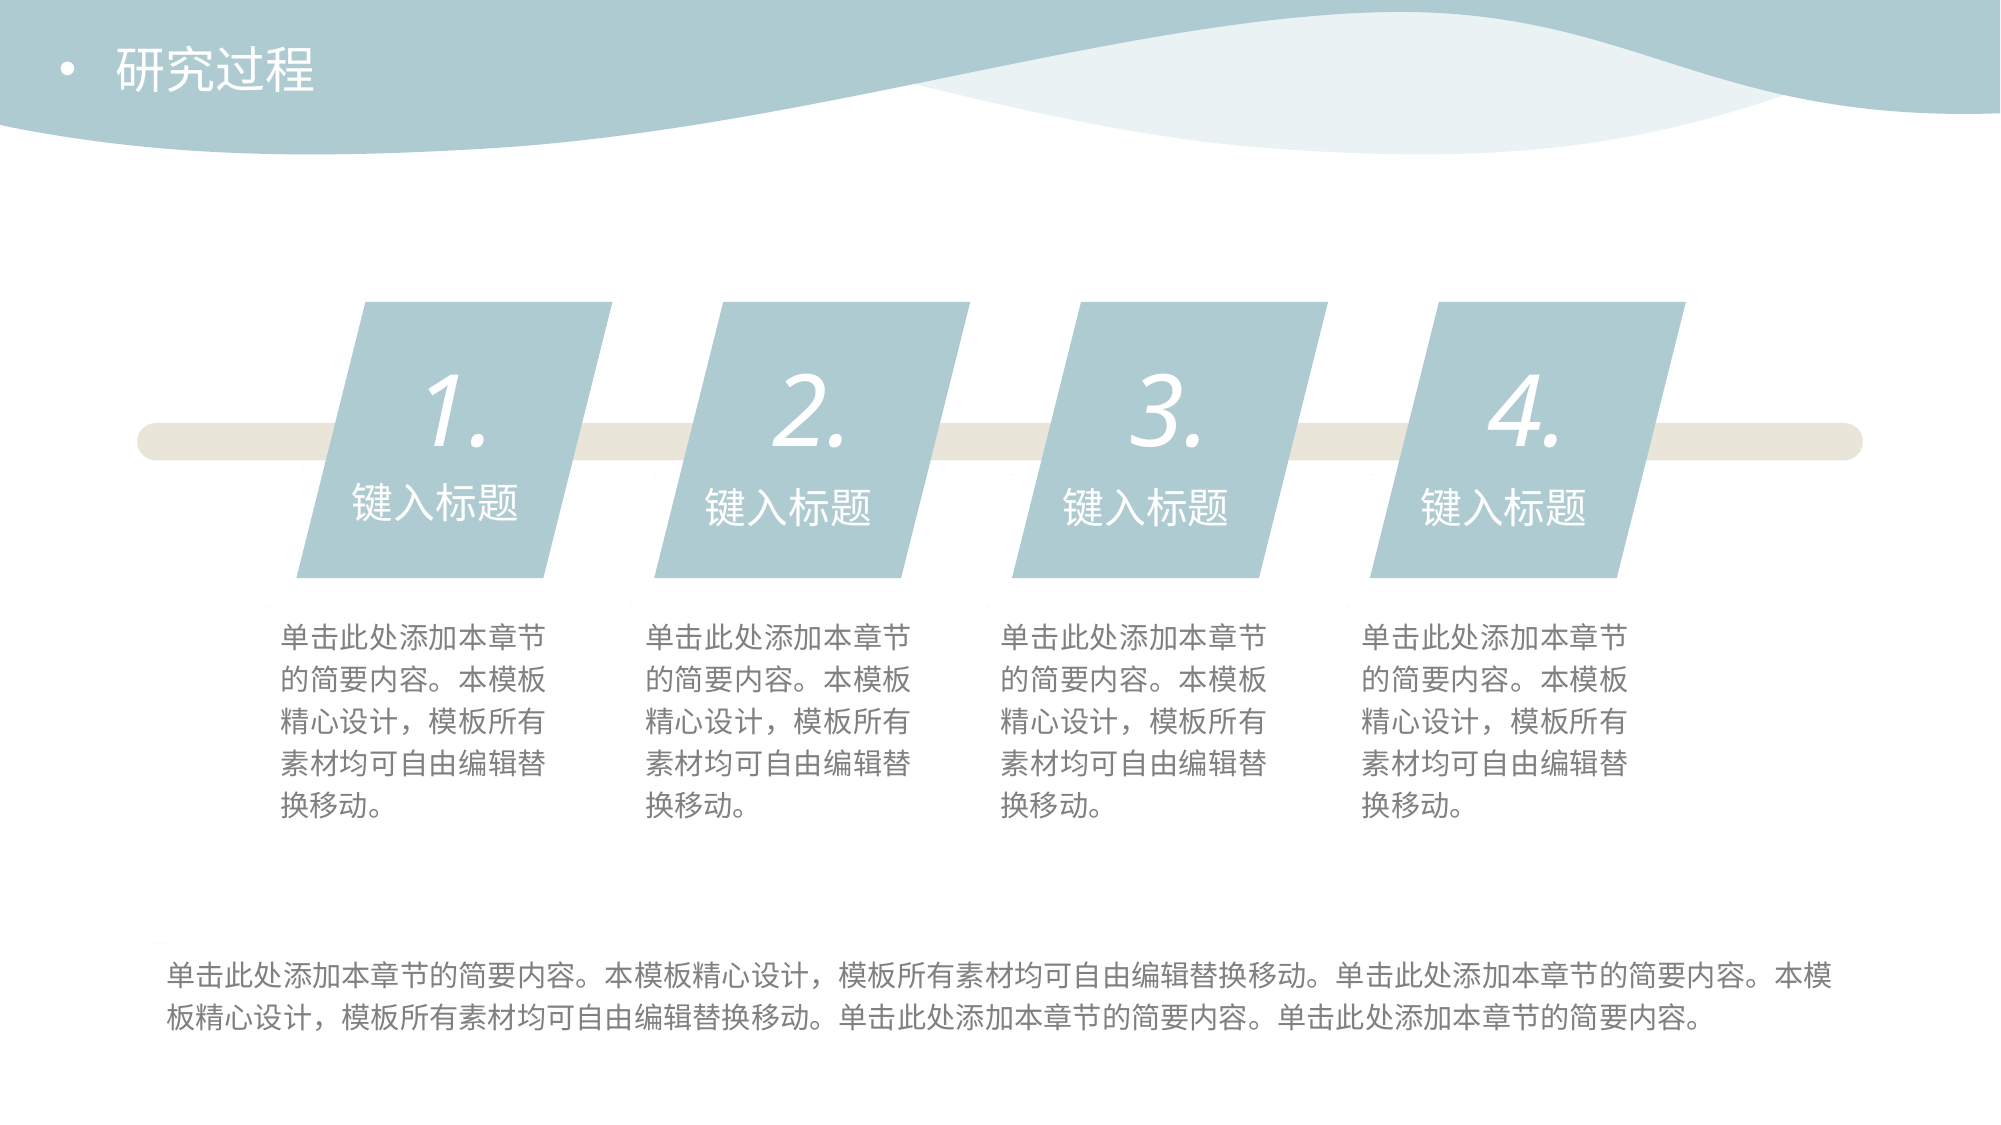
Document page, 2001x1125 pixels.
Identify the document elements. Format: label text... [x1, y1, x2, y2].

text_box 单击此处添加本章节的简要内容。本模板精心设计，模板所有素材均可自由编辑替换移动。单击此处添加本章节的简要内容。本模板精心设计，模板所有素材均可自由编辑替换移动。单击此处添加本章节的简要内容。单击此处添加本章节的简要内容。 [151, 942, 1849, 1042]
text_box 单击此处添加本章节的简要内容。本模板精心设计，模板所有素材均可自由编辑替换移动。 [265, 605, 563, 830]
text_box 单击此处添加本章节的简要内容。本模板精心设计，模板所有素材均可自由编辑替换移动。 [1347, 605, 1644, 830]
text_box [1036, 300, 1330, 474]
text_box 键入标题 [1011, 474, 1290, 540]
text_box 单击此处添加本章节的简要内容。本模板精心设计，模板所有素材均可自由编辑替换移动。 [630, 605, 927, 830]
text_box [932, 421, 1049, 462]
text_box 1. [377, 338, 532, 468]
text_box 键入标题 [654, 474, 933, 540]
text_box [1394, 300, 1688, 474]
text_box 键入标题 [1369, 474, 1648, 540]
text_box 2. [735, 338, 889, 474]
text_box 研究过程 [58, 31, 396, 106]
text_box [679, 300, 972, 474]
text_box 键入标题 [301, 468, 580, 534]
text_box 单击此处添加本章节的简要内容。本模板精心设计，模板所有素材均可自由编辑替换移动。 [985, 605, 1283, 830]
text_box 3. [1093, 338, 1247, 474]
text_box [1648, 421, 1864, 462]
text_box 4. [1451, 338, 1605, 474]
text_box [1010, 540, 1270, 580]
text_box [574, 421, 692, 462]
text_box [136, 421, 334, 462]
text_box [1368, 540, 1628, 580]
text_box [652, 540, 912, 580]
text_box [1290, 421, 1407, 462]
text_box [322, 300, 614, 468]
text_box [295, 534, 556, 580]
